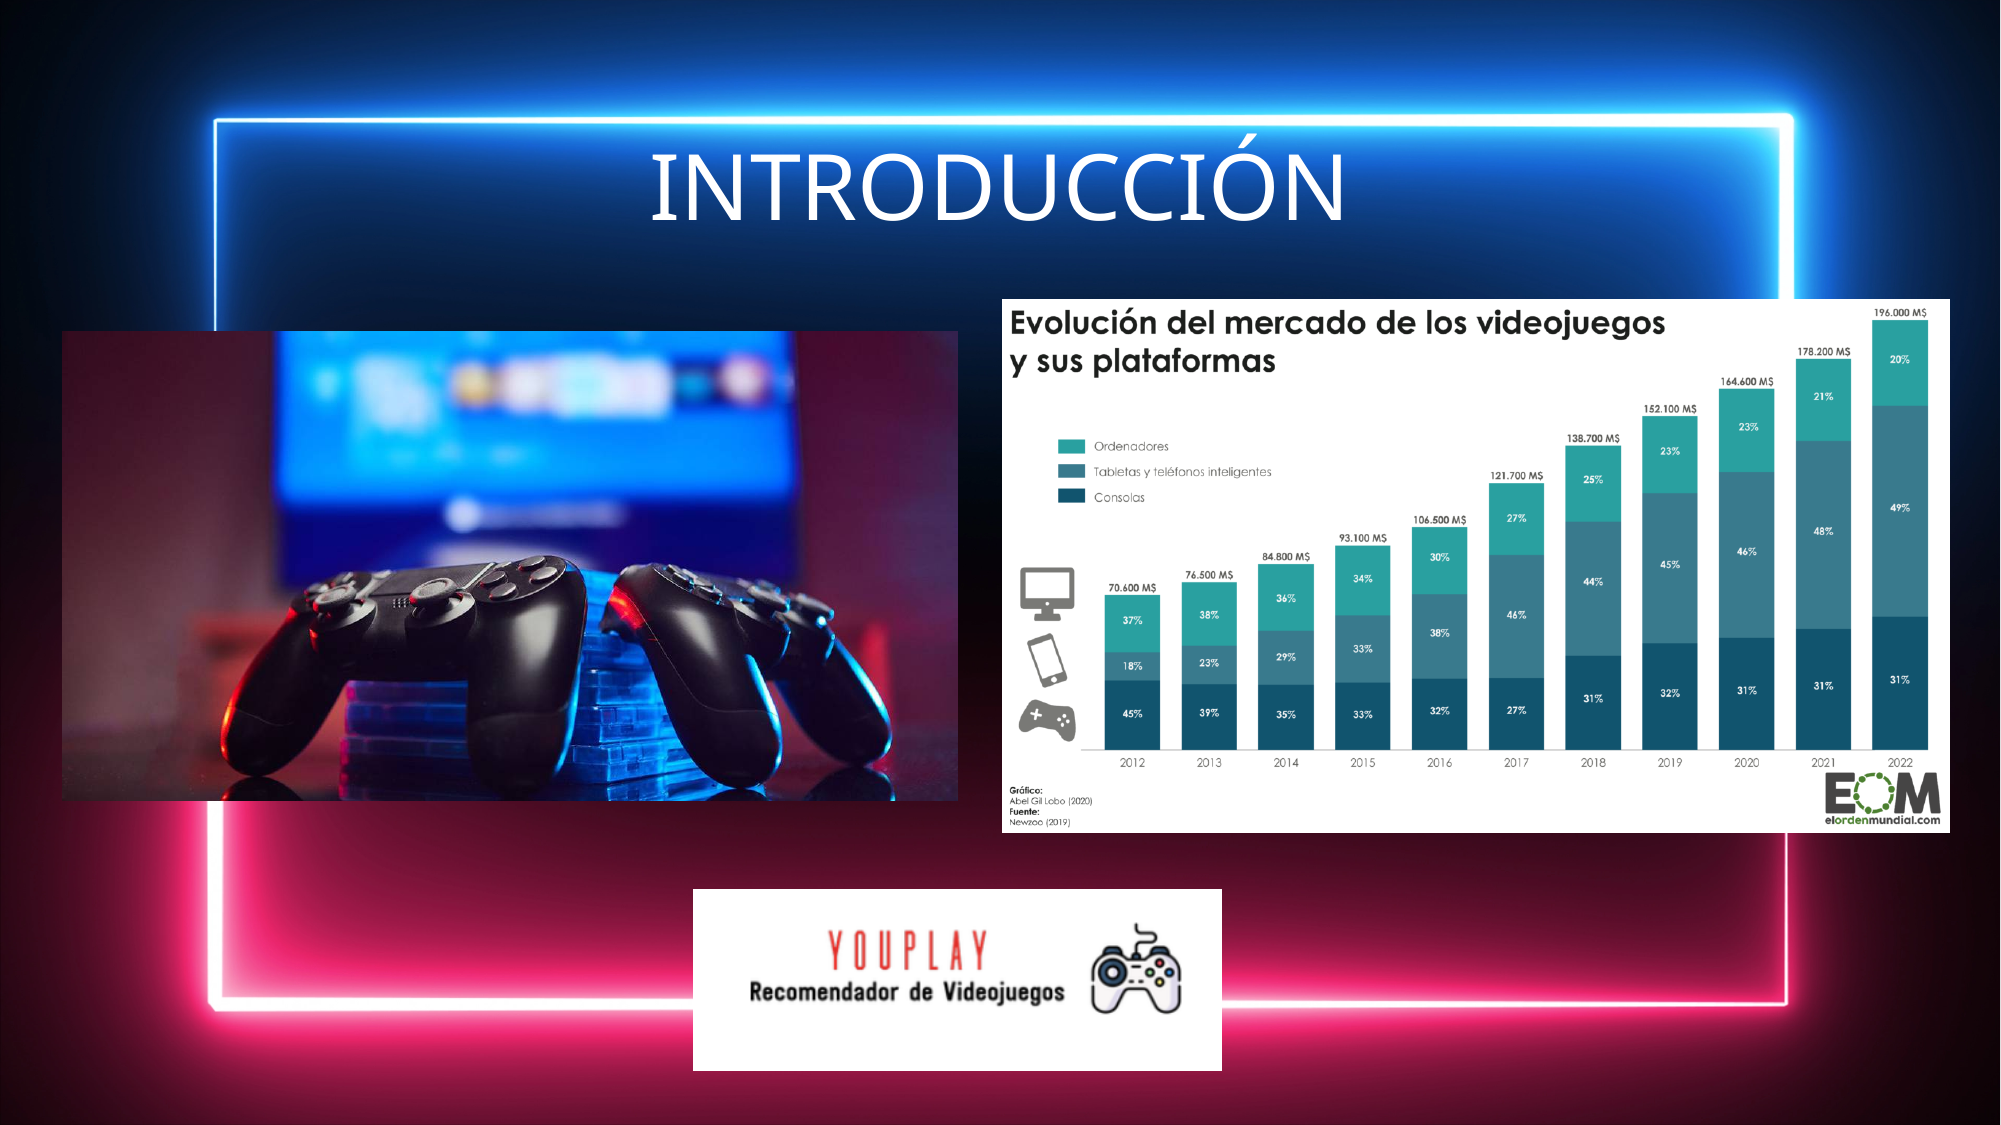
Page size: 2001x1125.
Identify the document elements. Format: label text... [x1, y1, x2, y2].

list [1001, 299, 1950, 833]
title INTRODUCCIÓN [137, 82, 1863, 300]
picture [0, 0, 2001, 1125]
